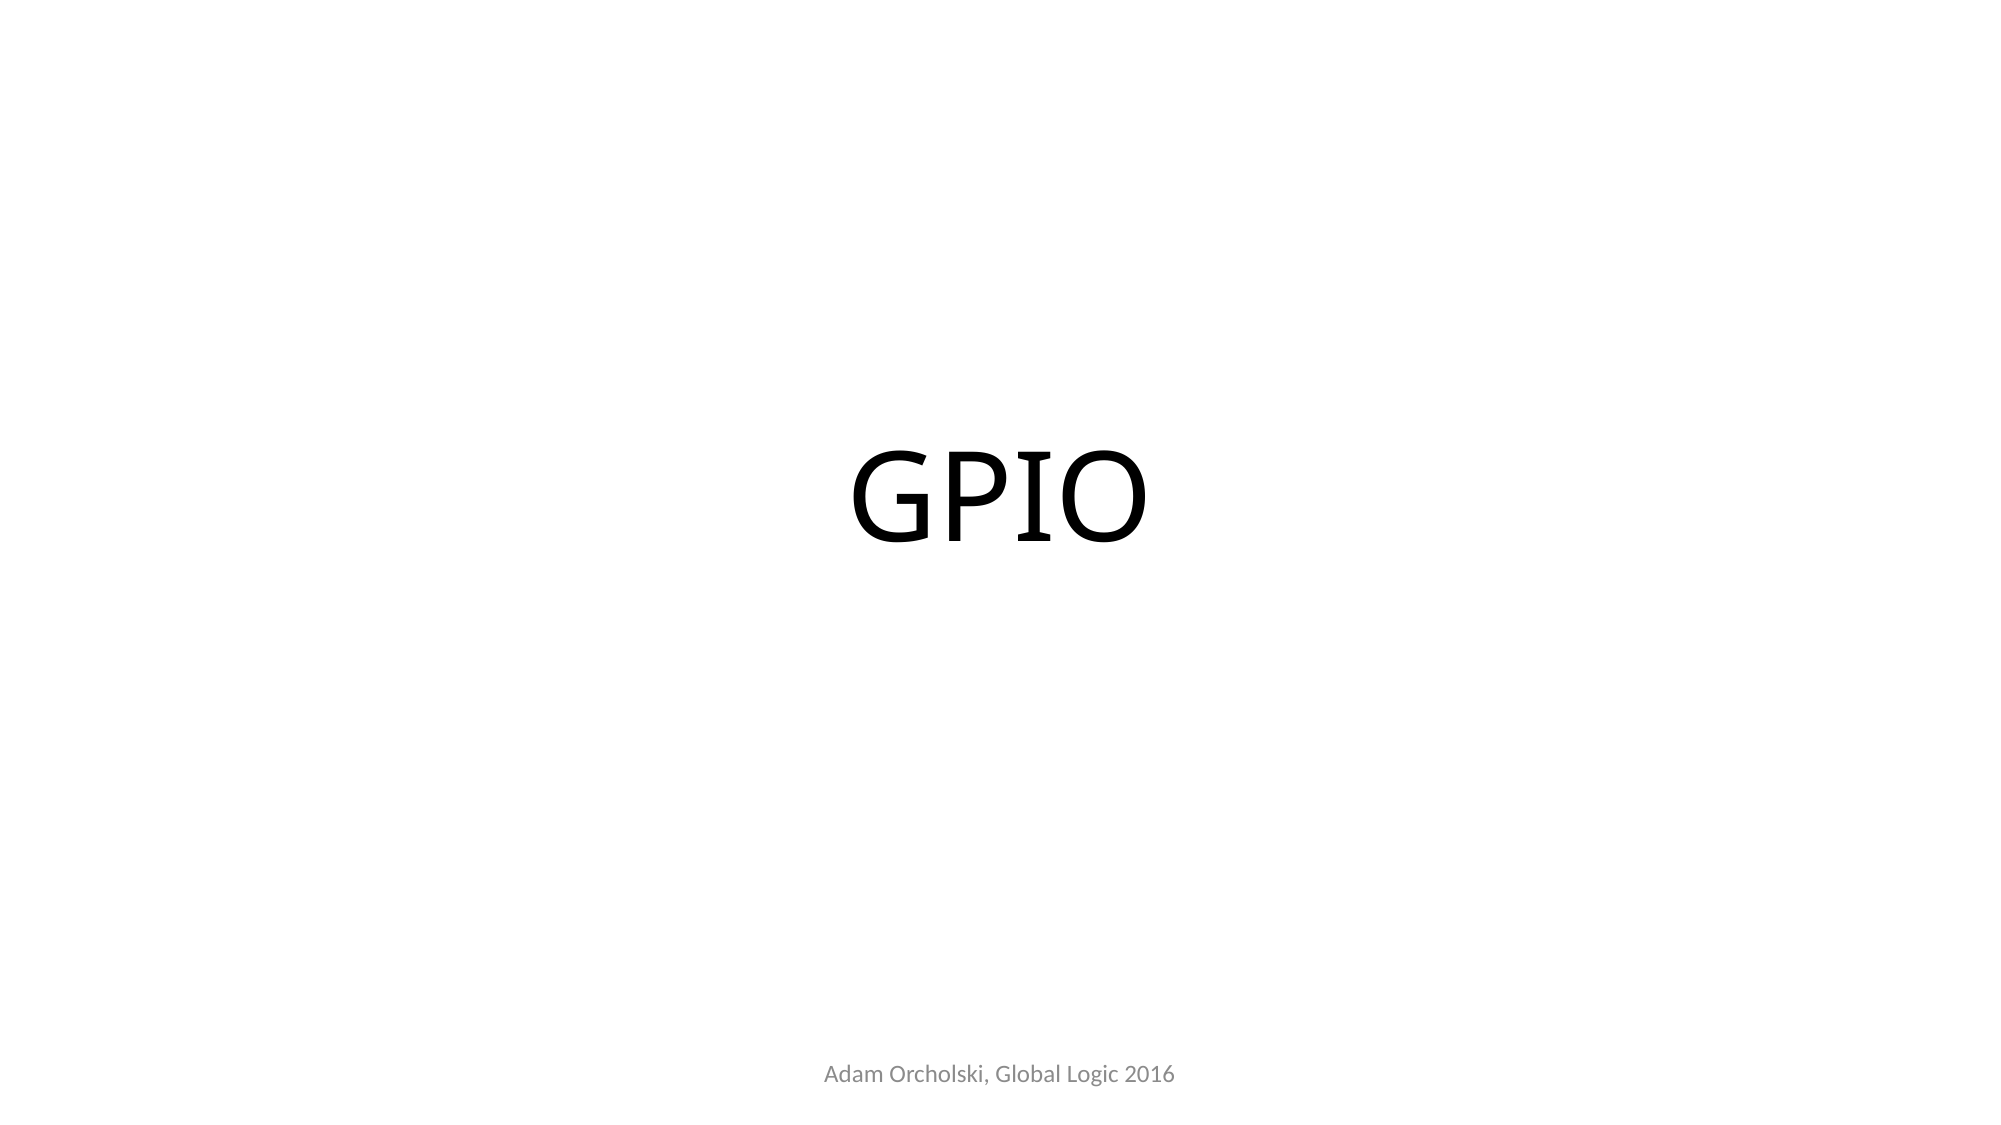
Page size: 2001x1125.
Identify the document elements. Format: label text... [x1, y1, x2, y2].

title GPIO [249, 184, 1750, 576]
footer Adam Orcholski, Global Logic 2016 [662, 1042, 1338, 1103]
